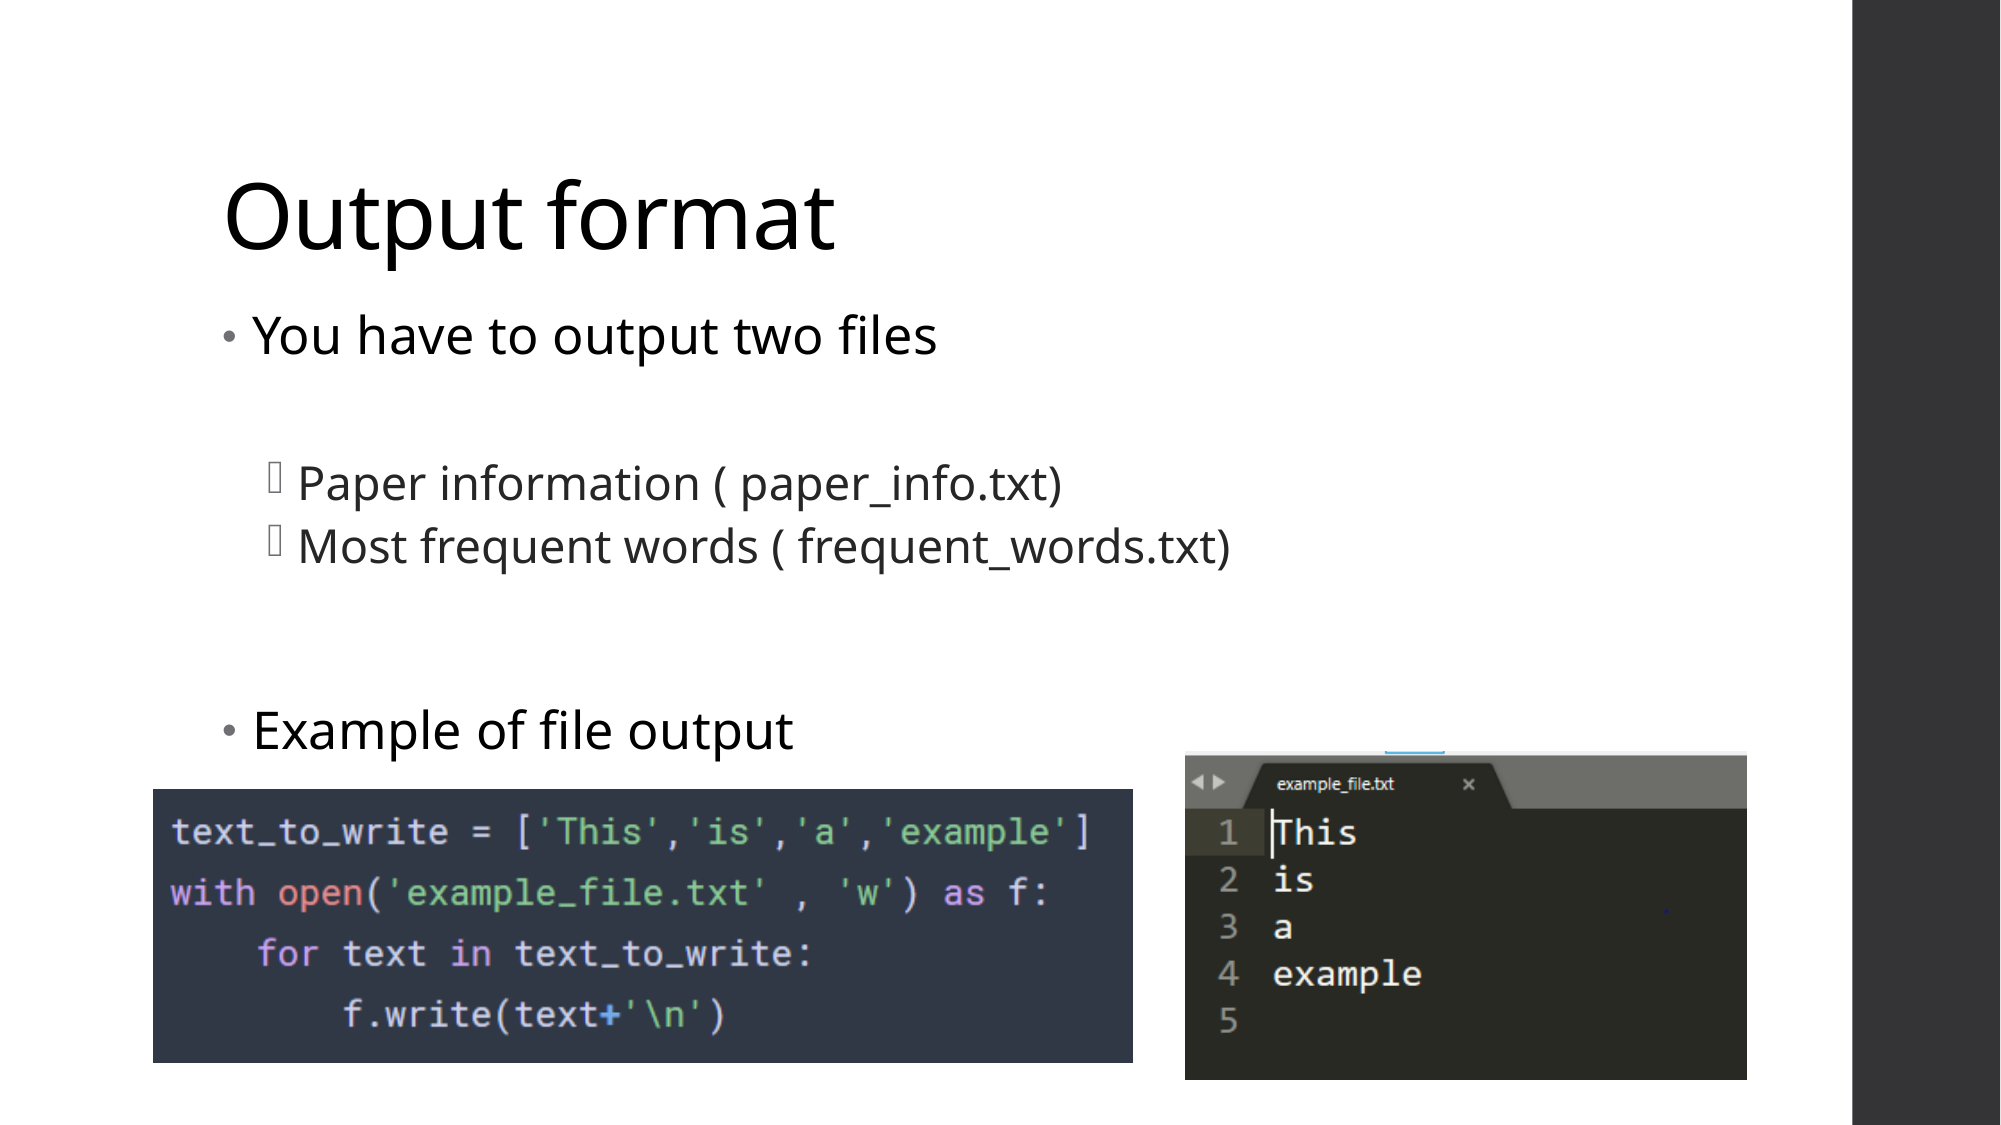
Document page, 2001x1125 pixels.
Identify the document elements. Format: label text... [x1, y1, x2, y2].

picture [153, 788, 1133, 1063]
picture [1185, 751, 1747, 1080]
title Output format [206, 60, 1797, 278]
list You have to output two files Paper information ( paper_info.txt) Most frequent words ( frequent_words.txt) Example of file output [206, 299, 1617, 1014]
